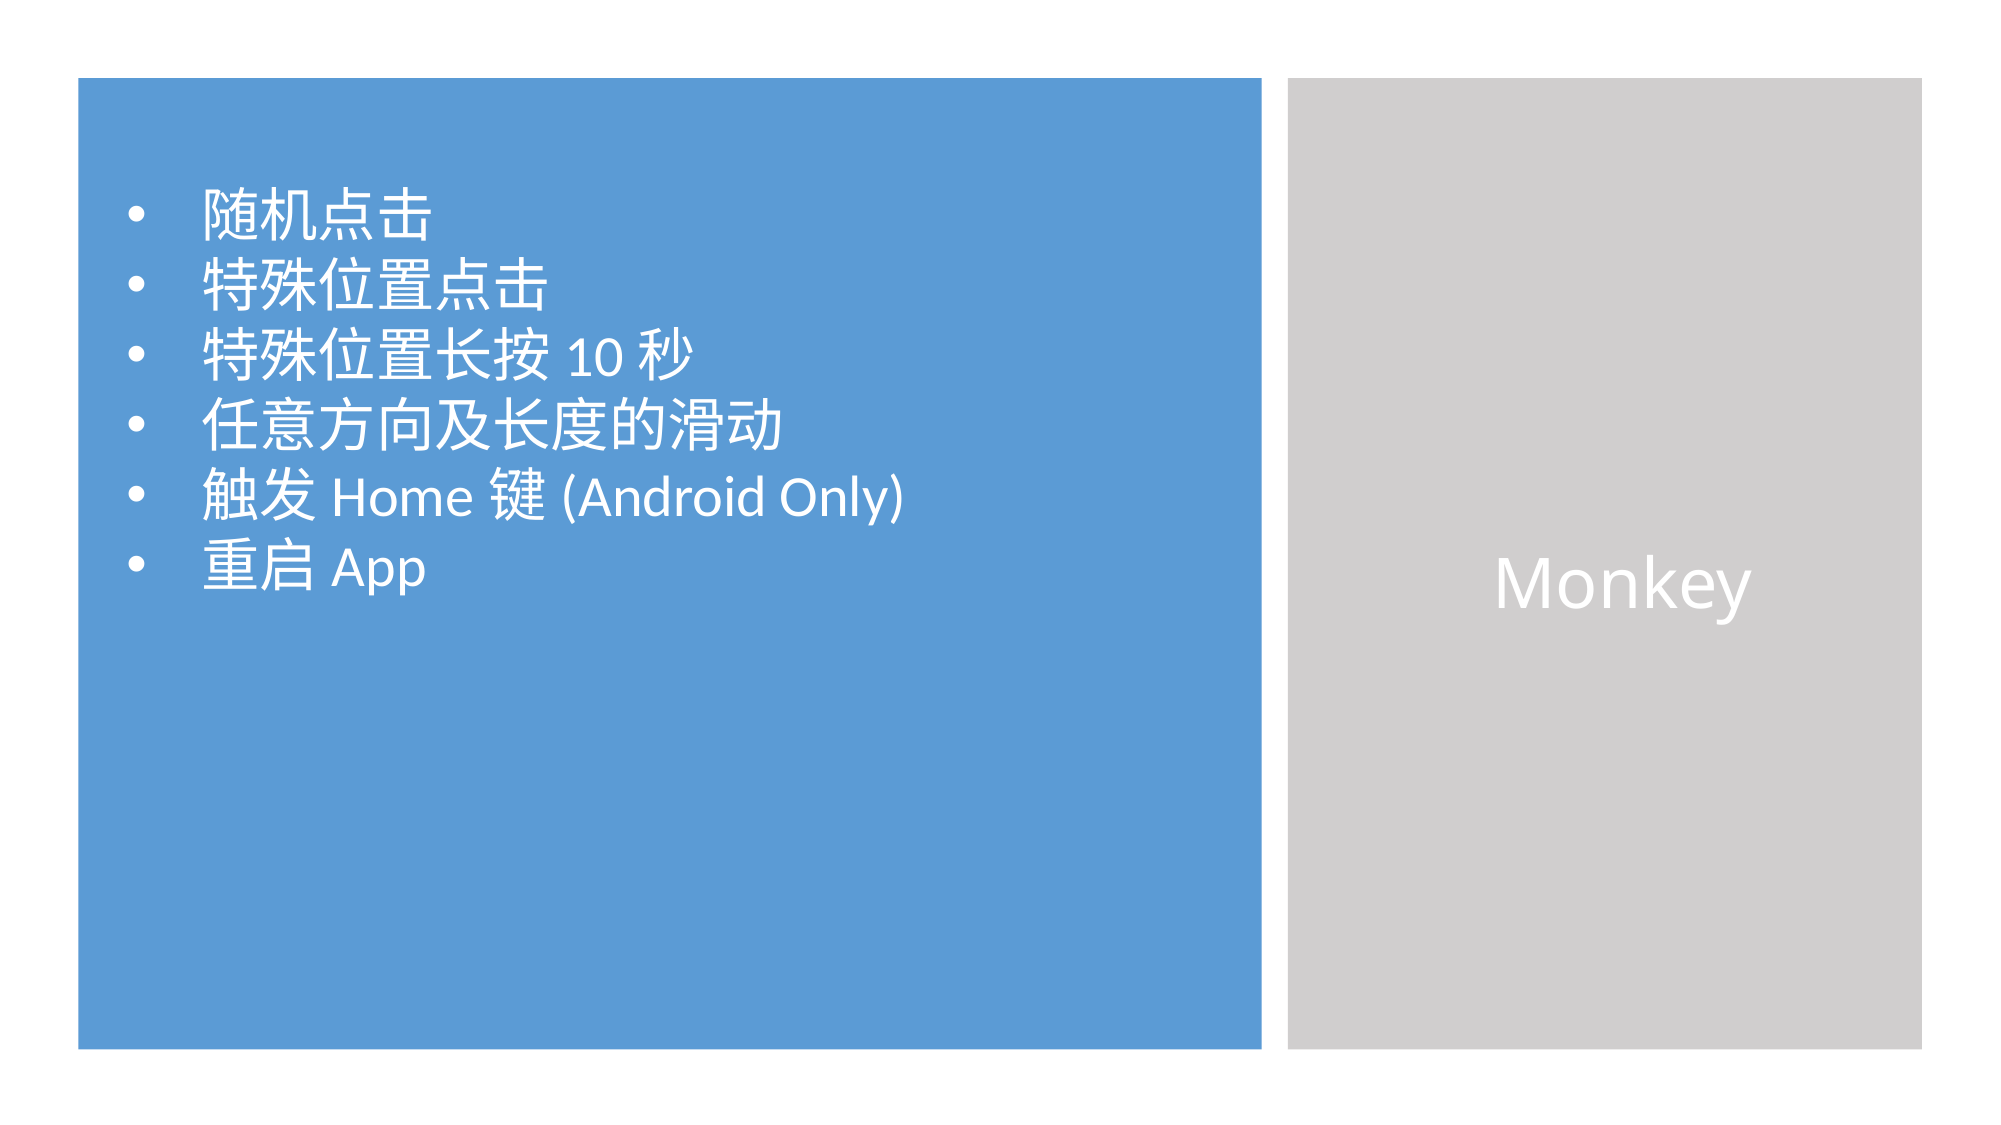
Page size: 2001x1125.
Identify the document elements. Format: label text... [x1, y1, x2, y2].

text_box [1287, 77, 1923, 1050]
text_box [78, 78, 1262, 1050]
title Monkey [1458, 488, 1768, 632]
text_box 随机点击 特殊位置点击 特殊位置长按10秒 任意方向及长度的滑动 触发Home键(Android Only) 重启App [111, 170, 1262, 606]
